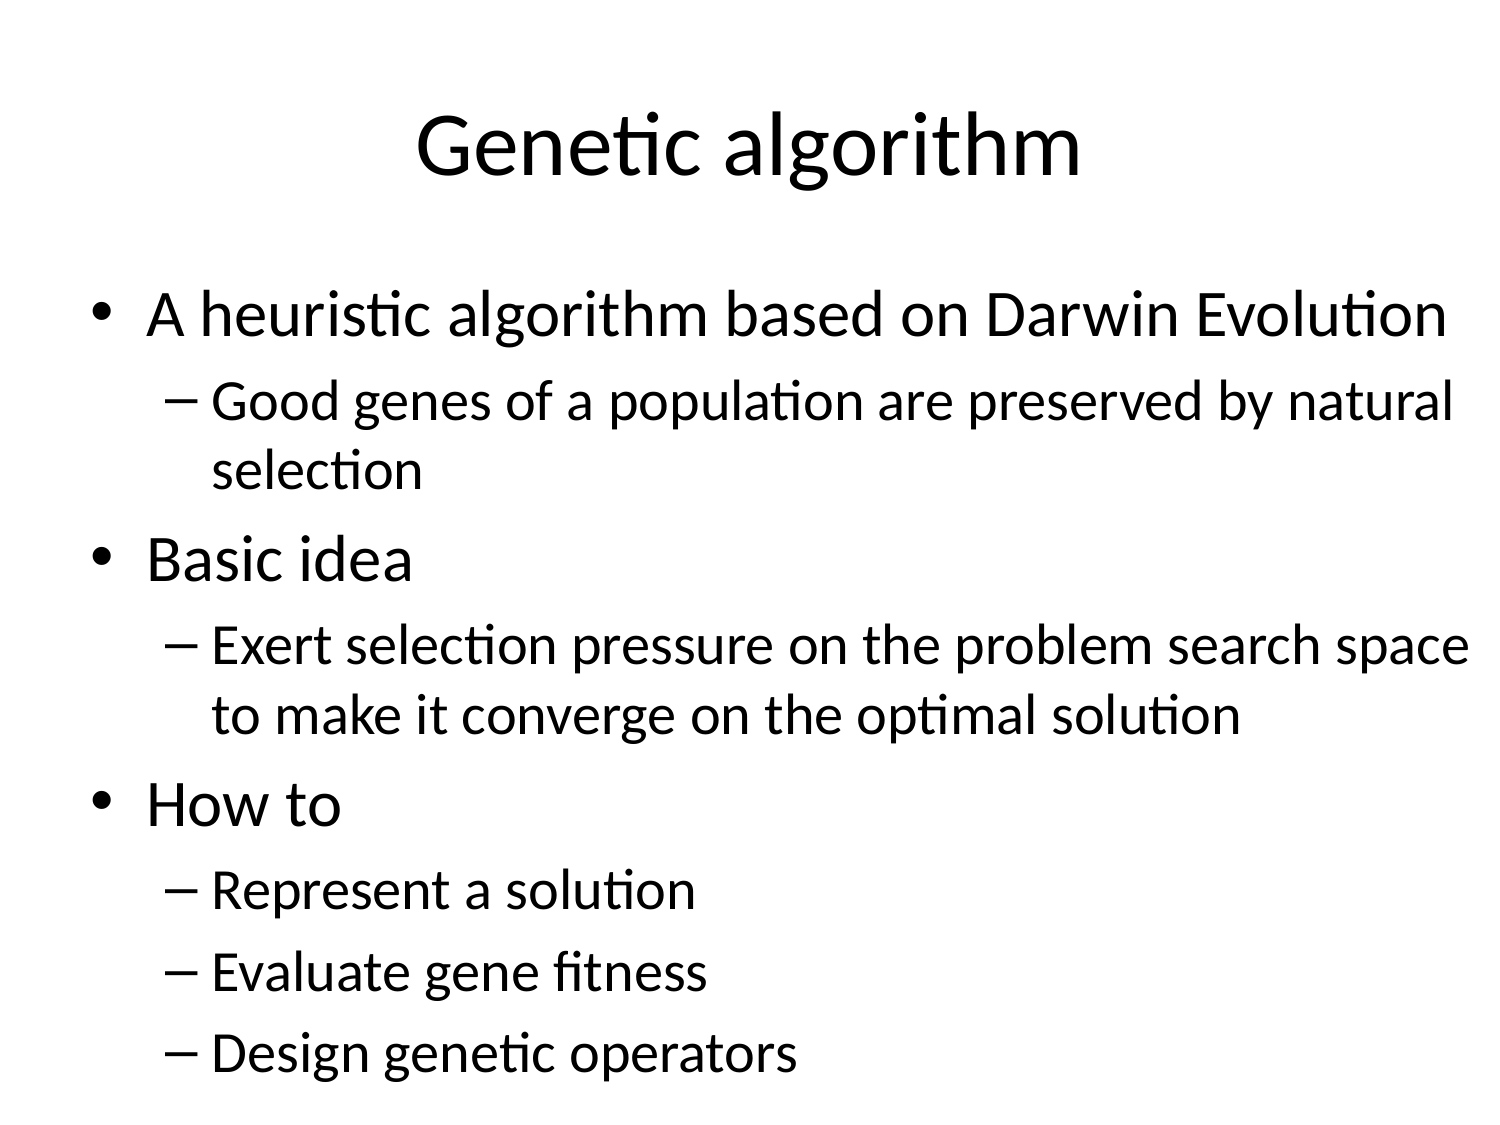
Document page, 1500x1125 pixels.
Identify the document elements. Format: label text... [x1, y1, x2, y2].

list A heuristic algorithm based on Darwin Evolution Good genes of a population are preserved by natural selection Basic idea Exert selection pressure on the problem search space to make it converge on the optimal solution How to Represent a solution Evaluate gene fitness Design genetic operators [75, 262, 1500, 1100]
title Genetic algorithm [75, 45, 1425, 233]
